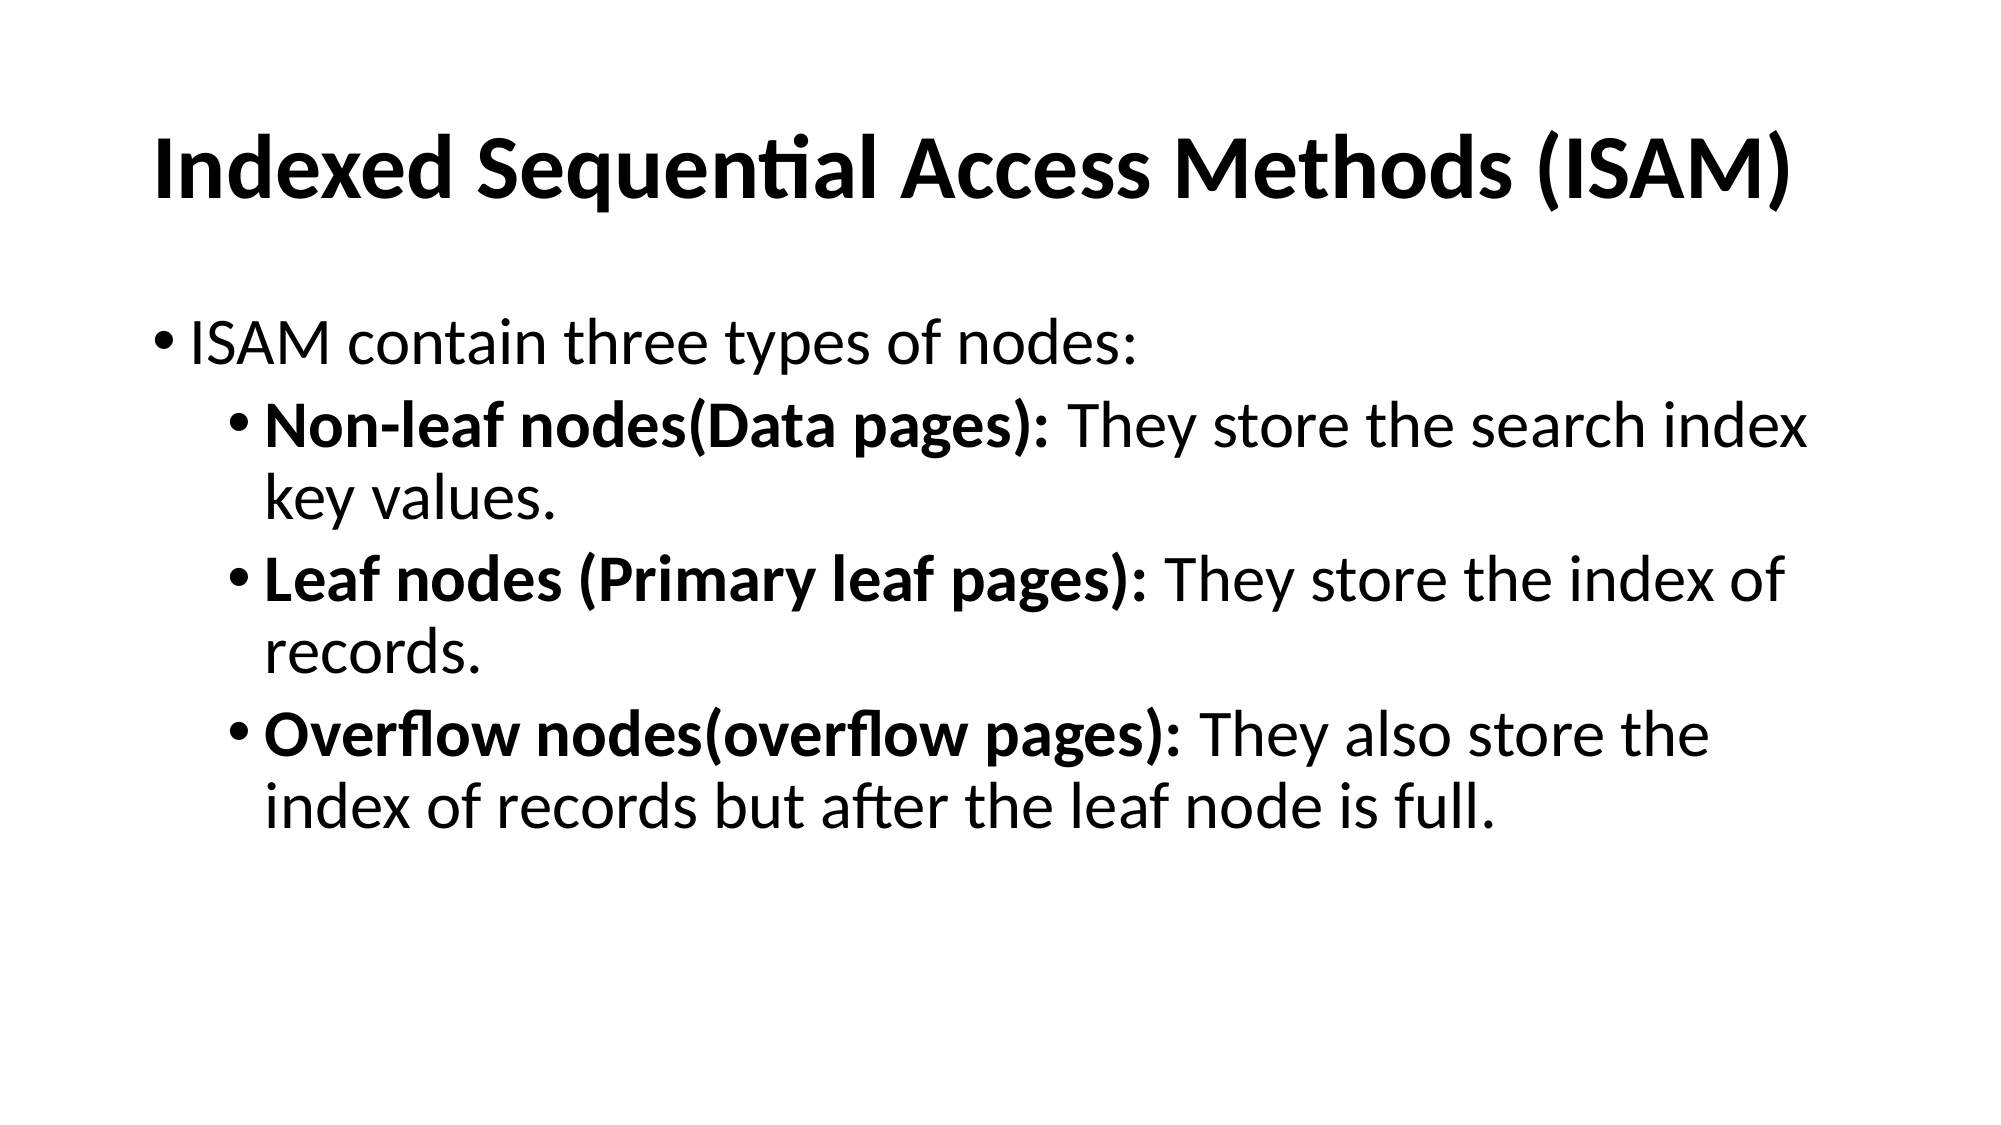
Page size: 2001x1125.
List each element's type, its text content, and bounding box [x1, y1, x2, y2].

title Indexed Sequential Access Methods (ISAM) [137, 59, 1863, 278]
list ISAM contain three types of nodes: Non-leaf nodes(Data pages): They store the search index key values. Leaf nodes (Primary leaf pages): They store the index of records. Overflow nodes(overflow pages): They also store the index of records but after the leaf node is full. [137, 299, 1863, 1014]
